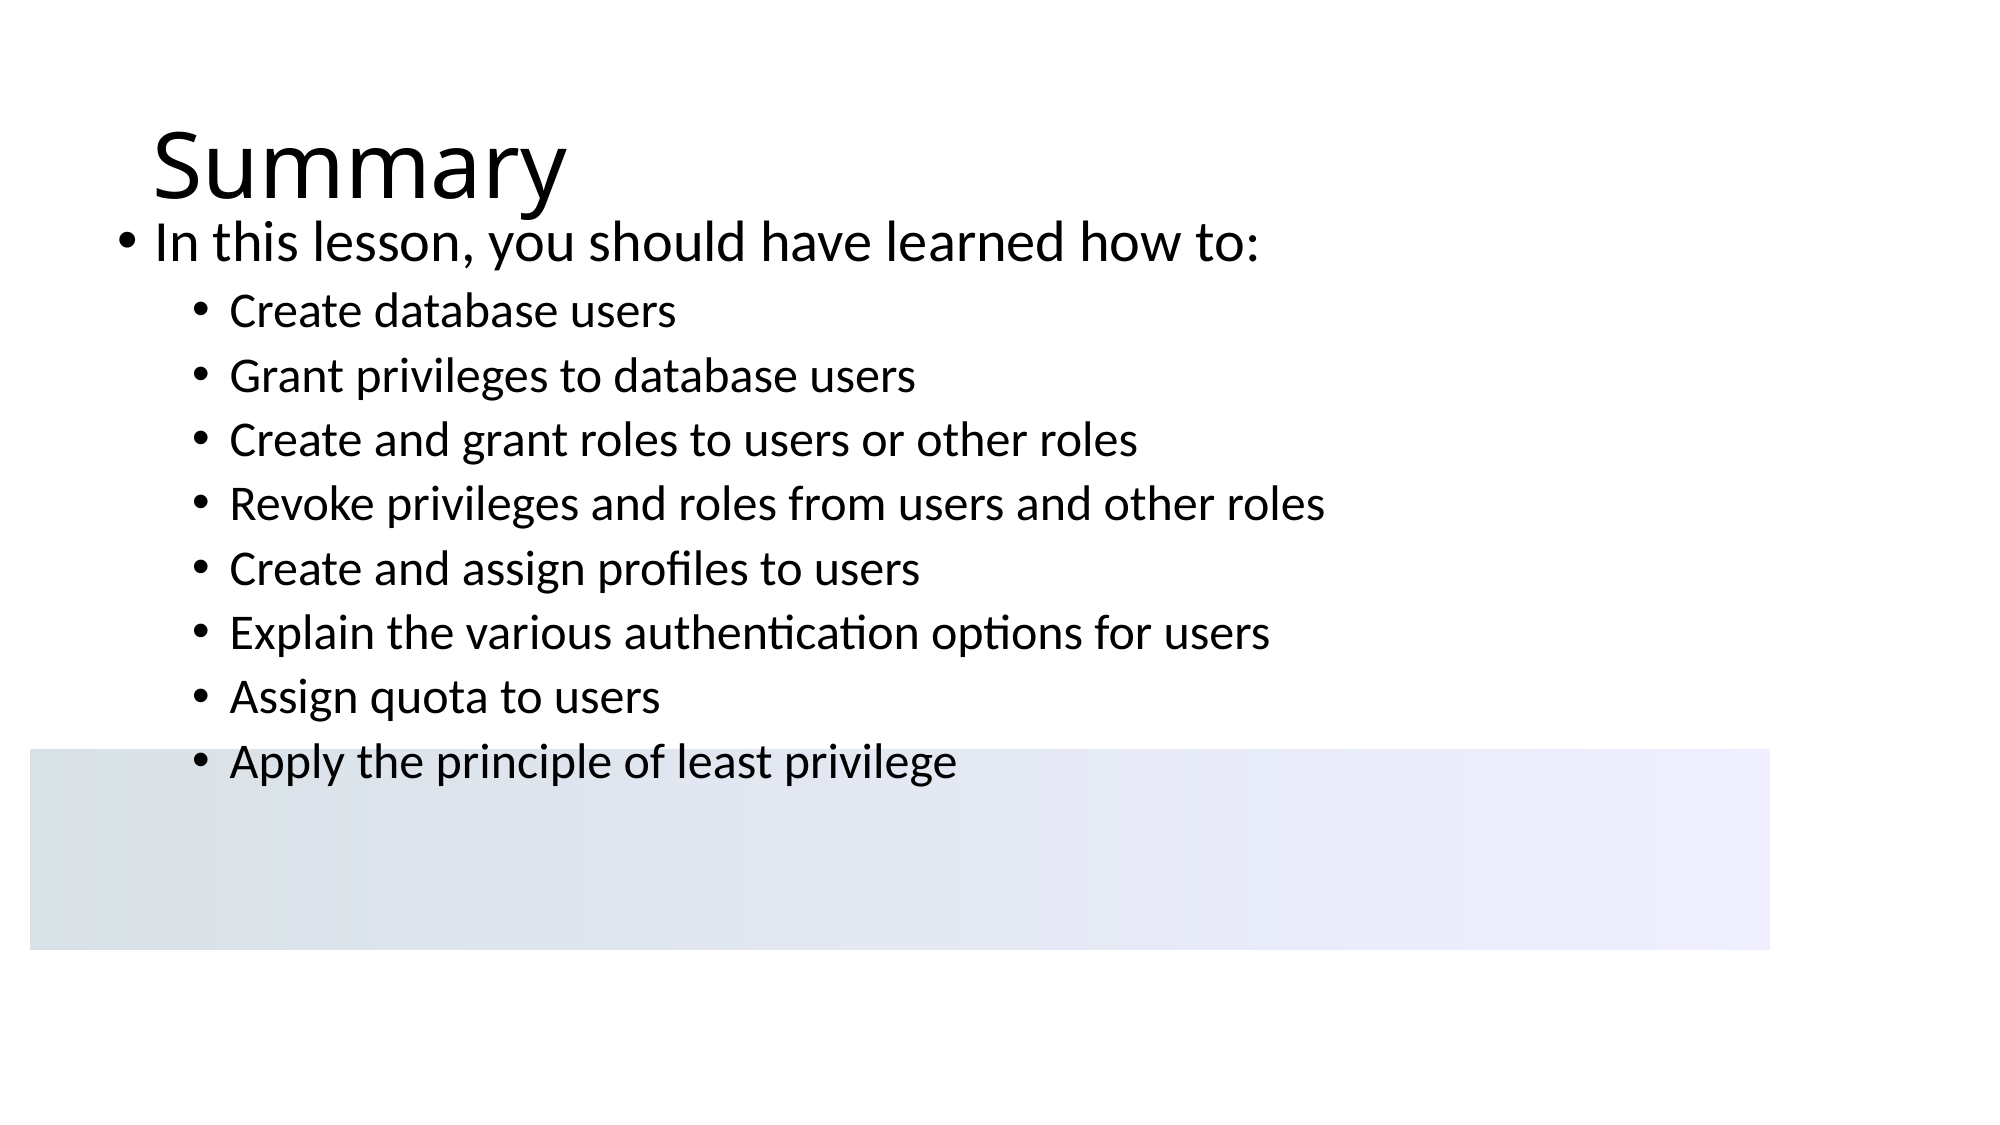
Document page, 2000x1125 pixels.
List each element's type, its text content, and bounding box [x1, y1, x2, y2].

text_box [30, 749, 1770, 950]
title Summary [137, 59, 1862, 203]
list In this lesson, you should have learned how to: Create database users Grant privileges to database users Create and grant roles to users or other roles Revoke privileges and roles from users and other roles Create and assign profiles to users Explain the various authentication options for users Assign quota to users Apply the principle of least privilege [102, 203, 1898, 838]
